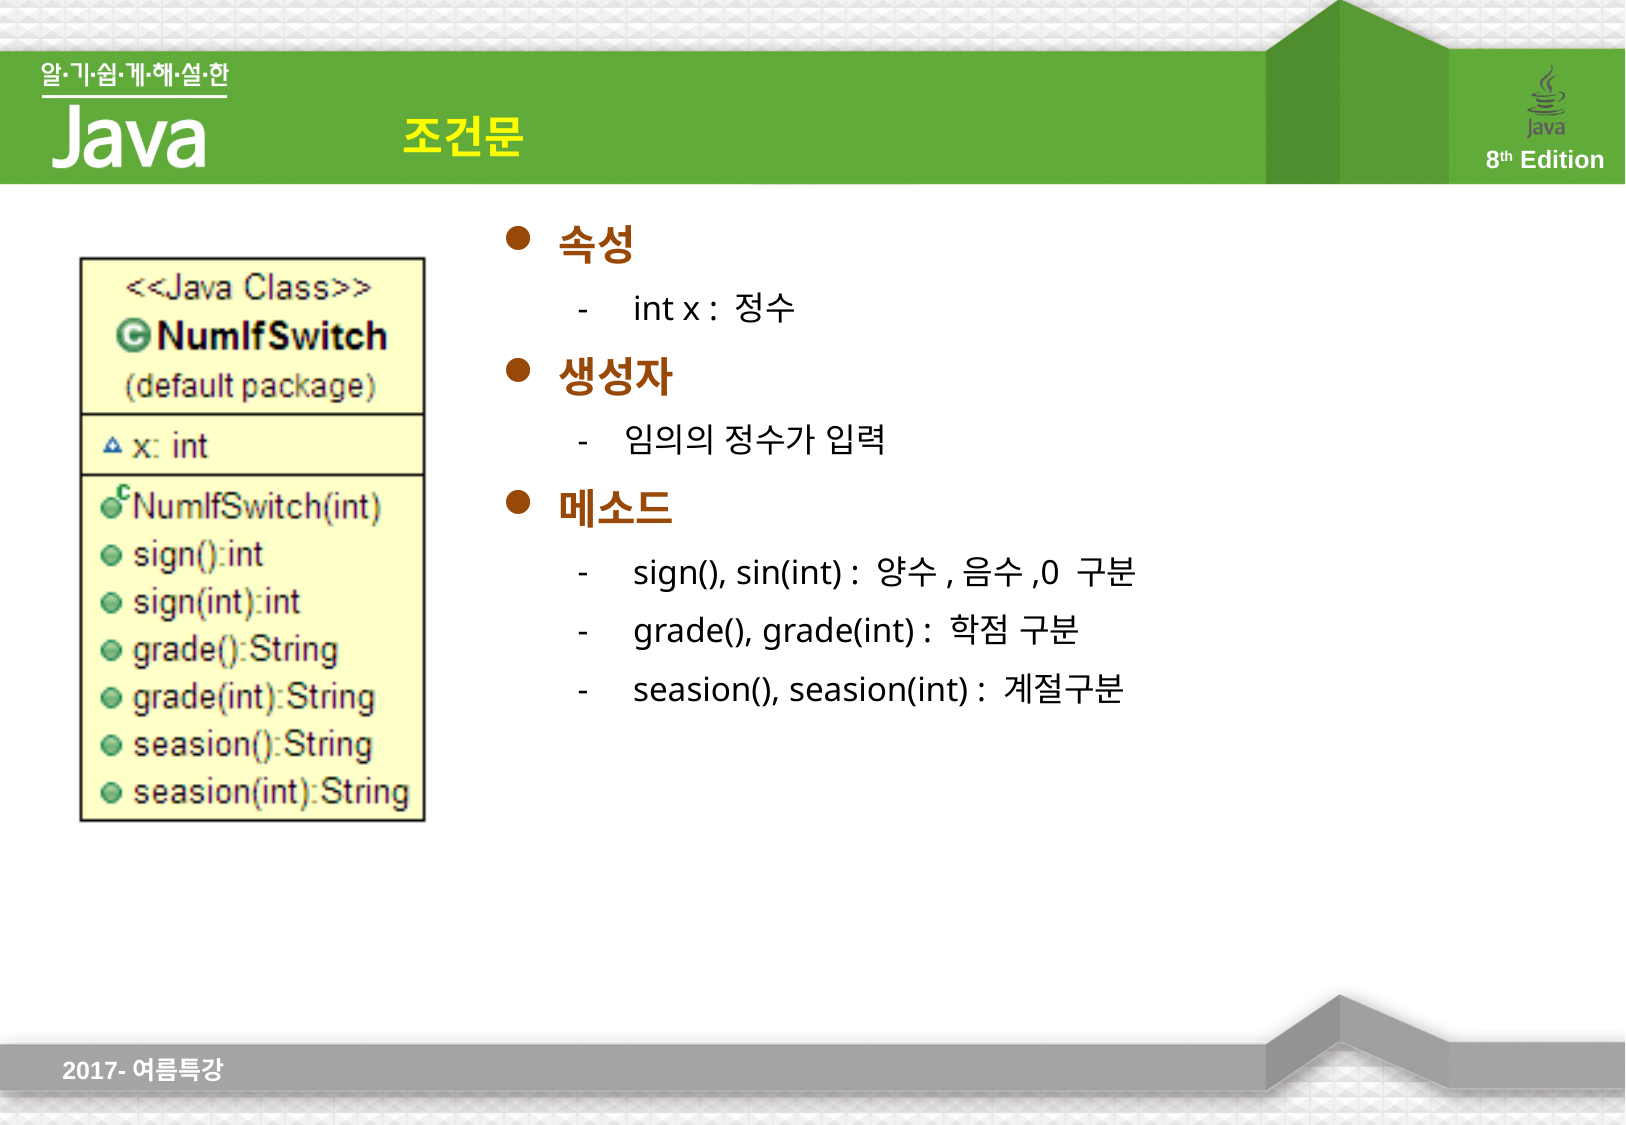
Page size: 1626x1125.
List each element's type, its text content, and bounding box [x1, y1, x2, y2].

list 조건문 [387, 101, 1545, 171]
list 속성 int x : 정수 생성자 임의의 정수가 입력 메소드 sign(), sin(int) : 양수,음수,0 구분 grade(), grade(int) : 학점 구분 seasion(), seasion(int) : 계절구분 [486, 195, 1564, 1064]
picture [0, 0, 1626, 1125]
